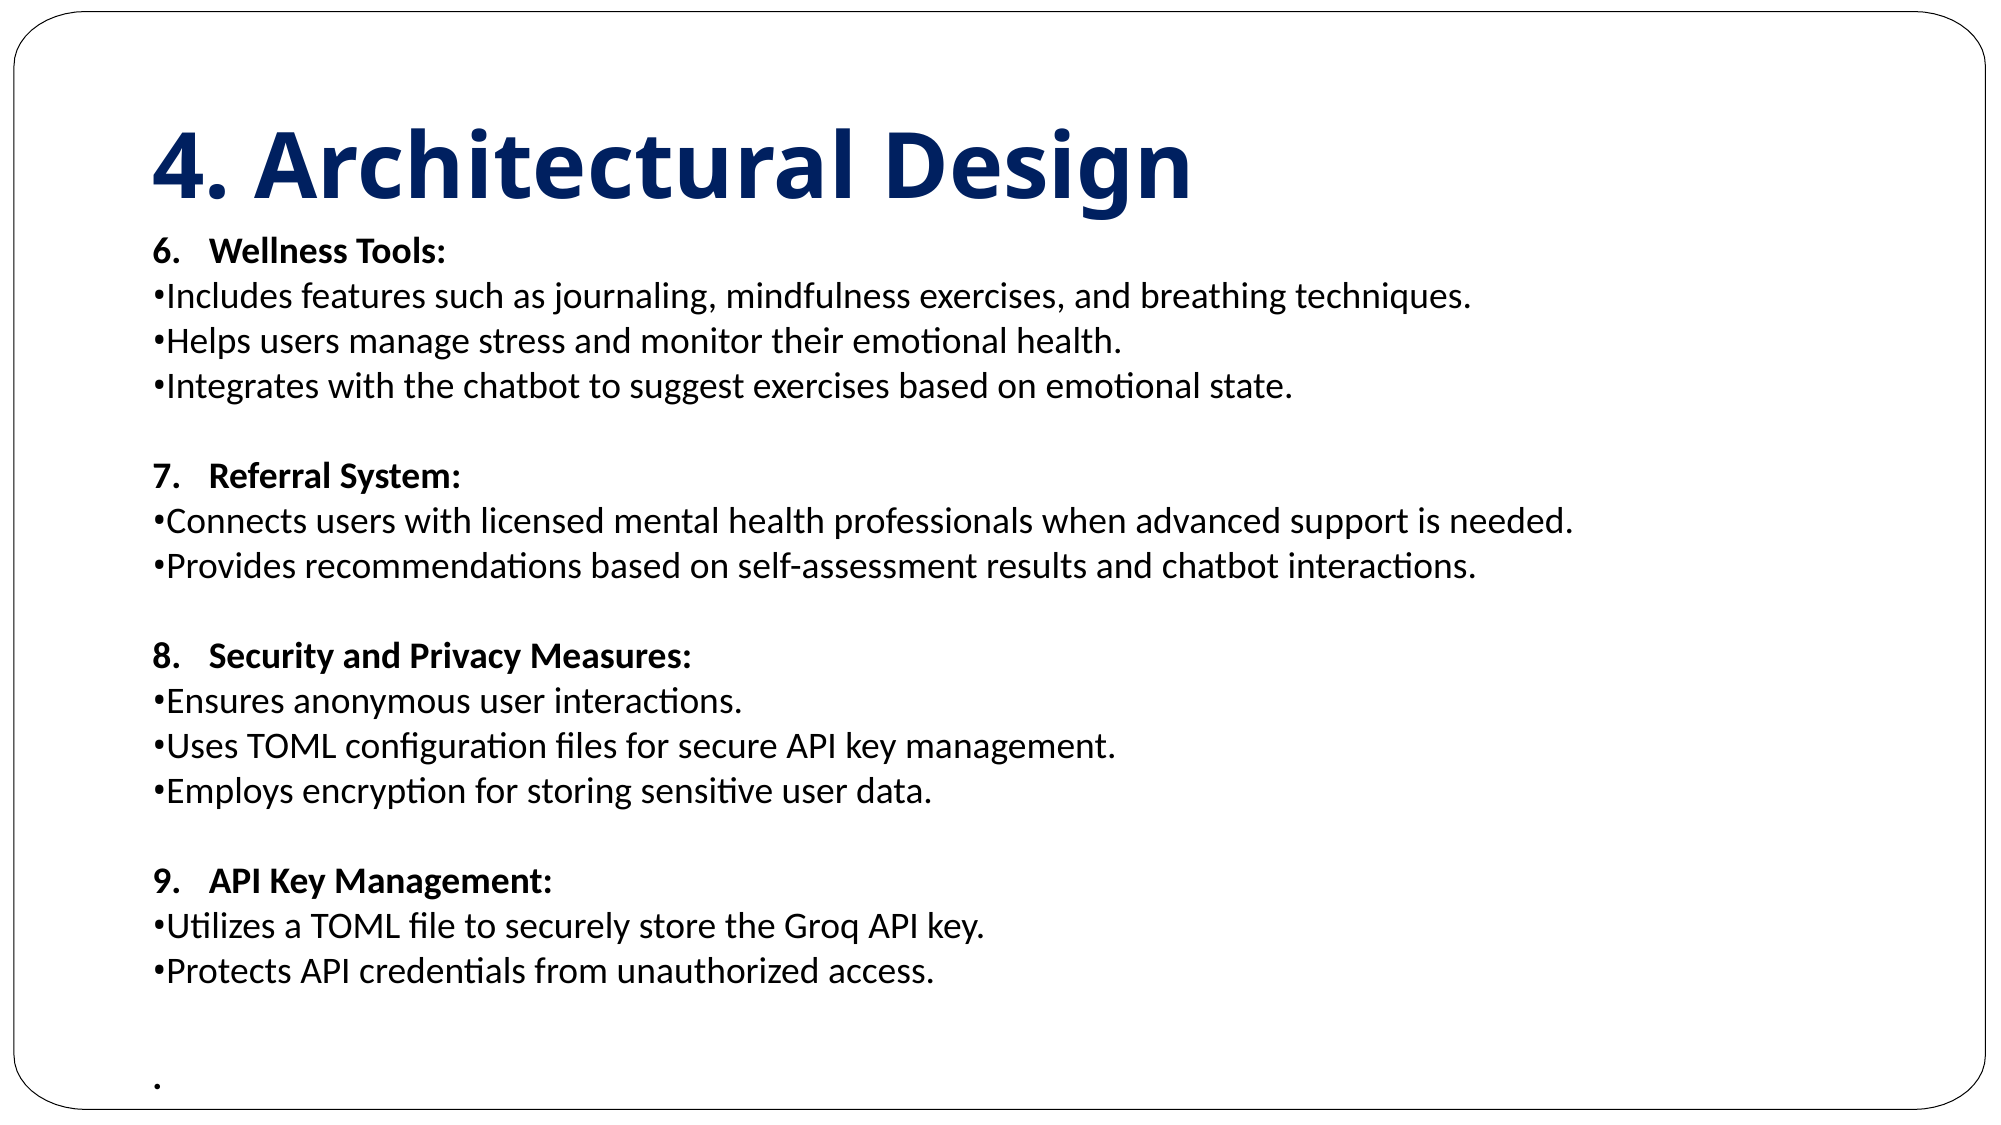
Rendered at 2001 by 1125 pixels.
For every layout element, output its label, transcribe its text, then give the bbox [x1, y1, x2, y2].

list Wellness Tools: Includes features such as journaling, mindfulness exercises, and breathing techniques. Helps users manage stress and monitor their emotional health. Integrates with the chatbot to suggest exercises based on emotional state. Referral System: Connects users with licensed mental health professionals when advanced support is needed. Provides recommendations based on self-assessment results and chatbot interactions. Security and Privacy Measures: Ensures anonymous user interactions. Uses TOML configuration files for secure API key management. Employs encryption for storing sensitive user data. API Key Management: Utilizes a TOML file to securely store the Groq API key. Protects API credentials from unauthorized access. . [137, 218, 1821, 1106]
text_box [13, 11, 1986, 1110]
